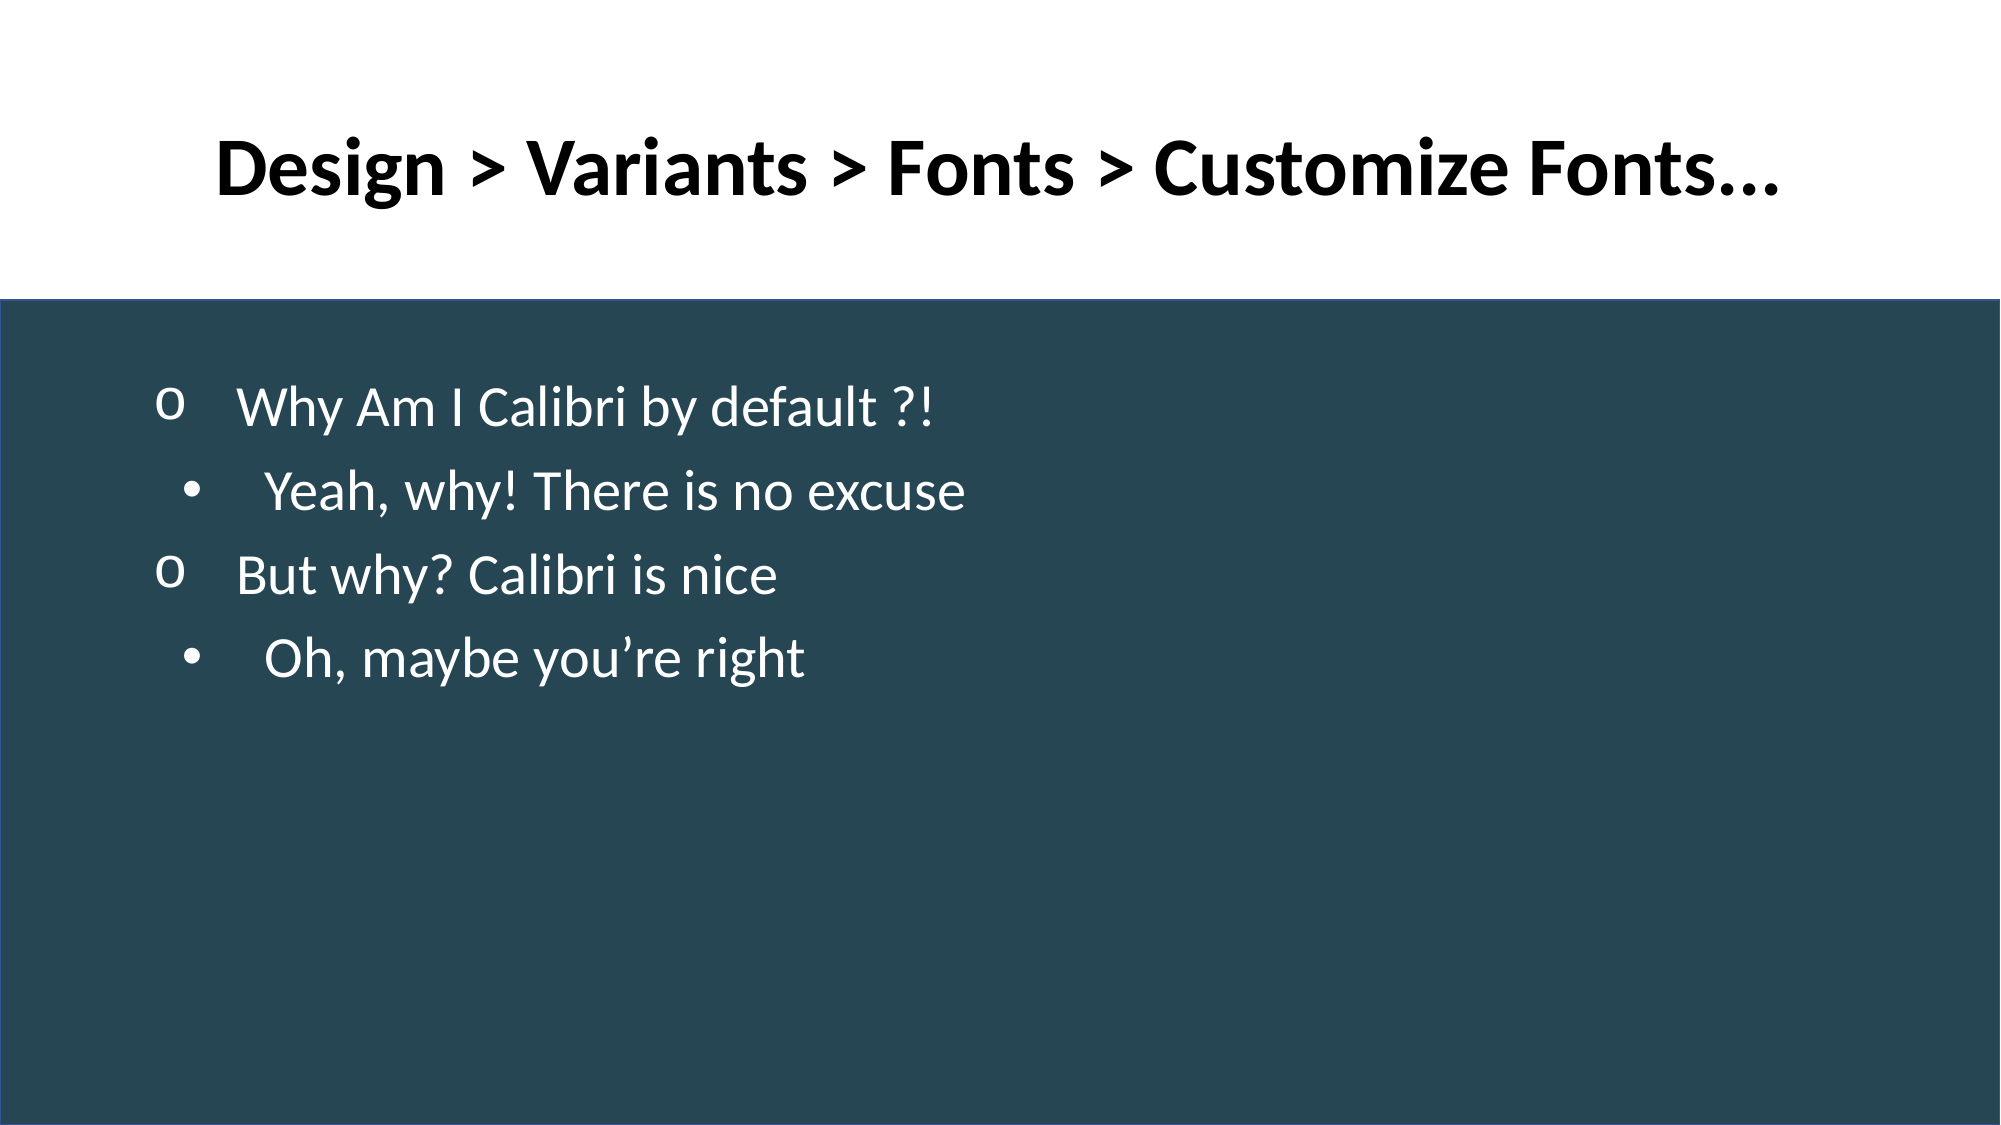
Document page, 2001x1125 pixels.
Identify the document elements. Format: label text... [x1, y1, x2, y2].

title Design > Variants > Fonts > Customize Fonts... [137, 59, 1863, 278]
list Why Am I Calibri by default ?! Yeah, why! There is no excuse But why? Calibri is nice Oh, maybe you’re right [137, 368, 1863, 1035]
text_box [0, 299, 2000, 1125]
